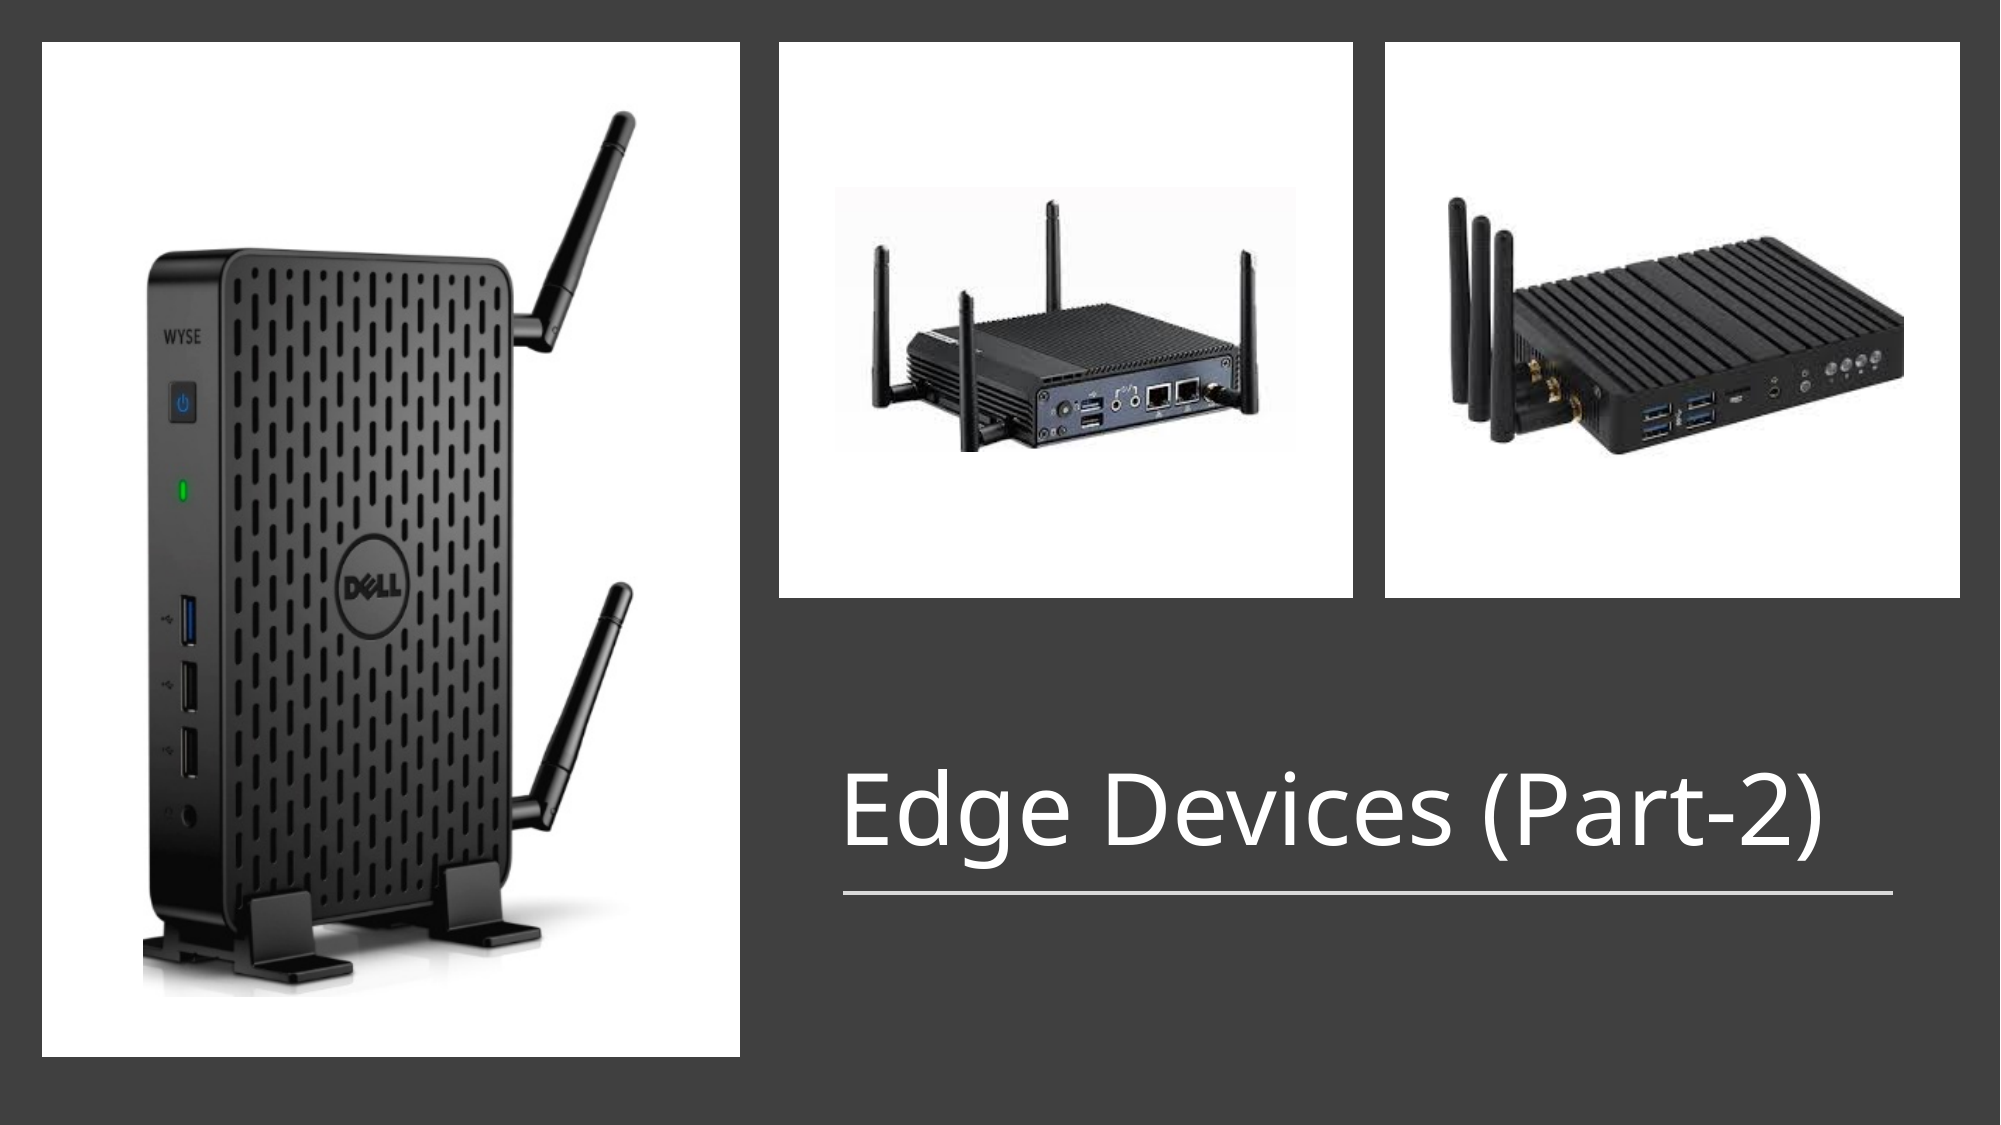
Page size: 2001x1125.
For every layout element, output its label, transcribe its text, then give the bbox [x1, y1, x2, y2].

picture [834, 187, 1296, 452]
text_box [788, 52, 1344, 589]
text_box [51, 52, 730, 1048]
picture [143, 103, 638, 998]
title Edge Devices (Part-2) [823, 656, 1885, 875]
text_box [1395, 52, 1950, 589]
picture [1448, 155, 1904, 484]
